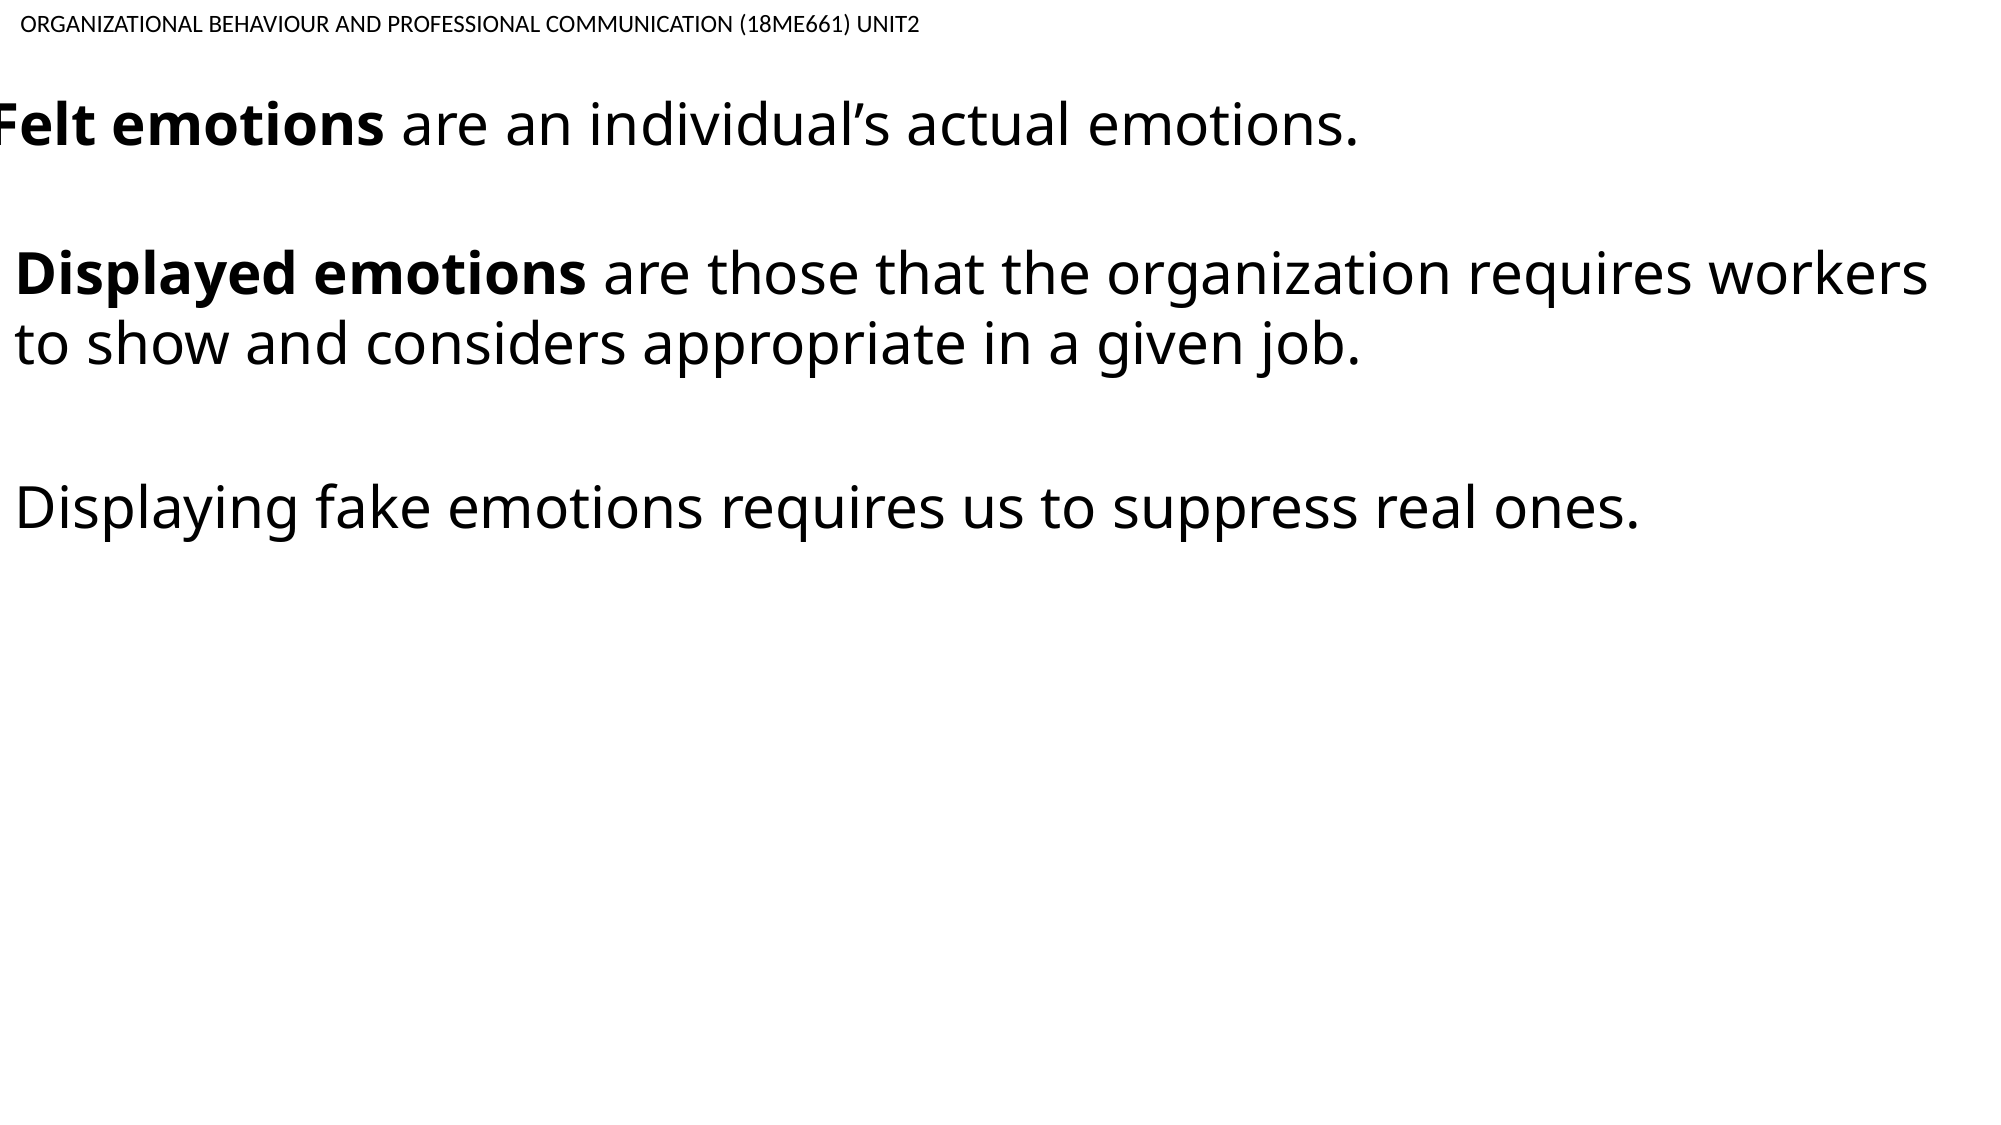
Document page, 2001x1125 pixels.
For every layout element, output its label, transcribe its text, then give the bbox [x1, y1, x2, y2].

text_box ORGANIZATIONAL BEHAVIOUR AND PROFESSIONAL COMMUNICATION (18ME661) UNIT2 [5, 0, 937, 45]
text_box Felt emotions are an individual’s actual emotions. [0, 80, 1376, 165]
text_box Displayed emotions are those that the organization requires workers to show and considers appropriate in a given job. [0, 228, 1957, 384]
text_box Displaying fake emotions requires us to suppress real ones. [0, 463, 1864, 548]
